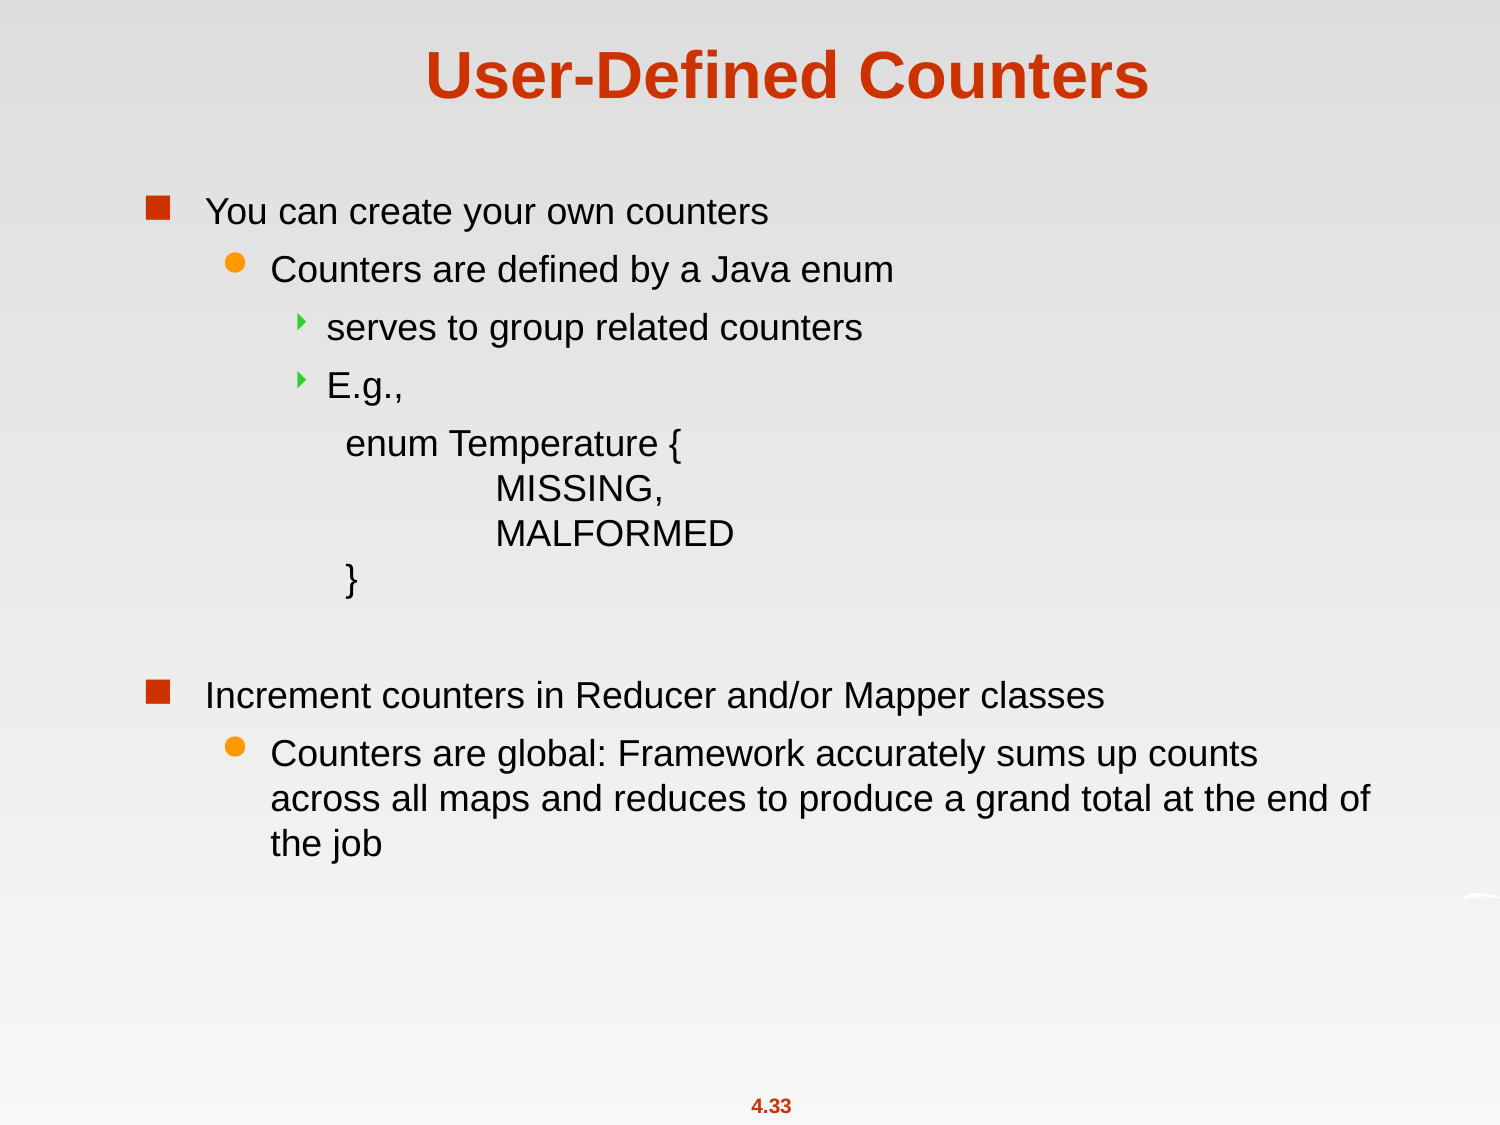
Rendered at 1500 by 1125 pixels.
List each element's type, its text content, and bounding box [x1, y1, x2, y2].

list You can create your own counters Counters are defined by a Java enum serves to group related counters E.g., enum Temperature { MISSING, MALFORMED } Increment counters in Reducer and/or Mapper classes Counters are global: Framework accurately sums up counts across all maps and reduces to produce a grand total at the end of the job [133, 179, 1391, 984]
title User-Defined Counters [126, 19, 1451, 120]
